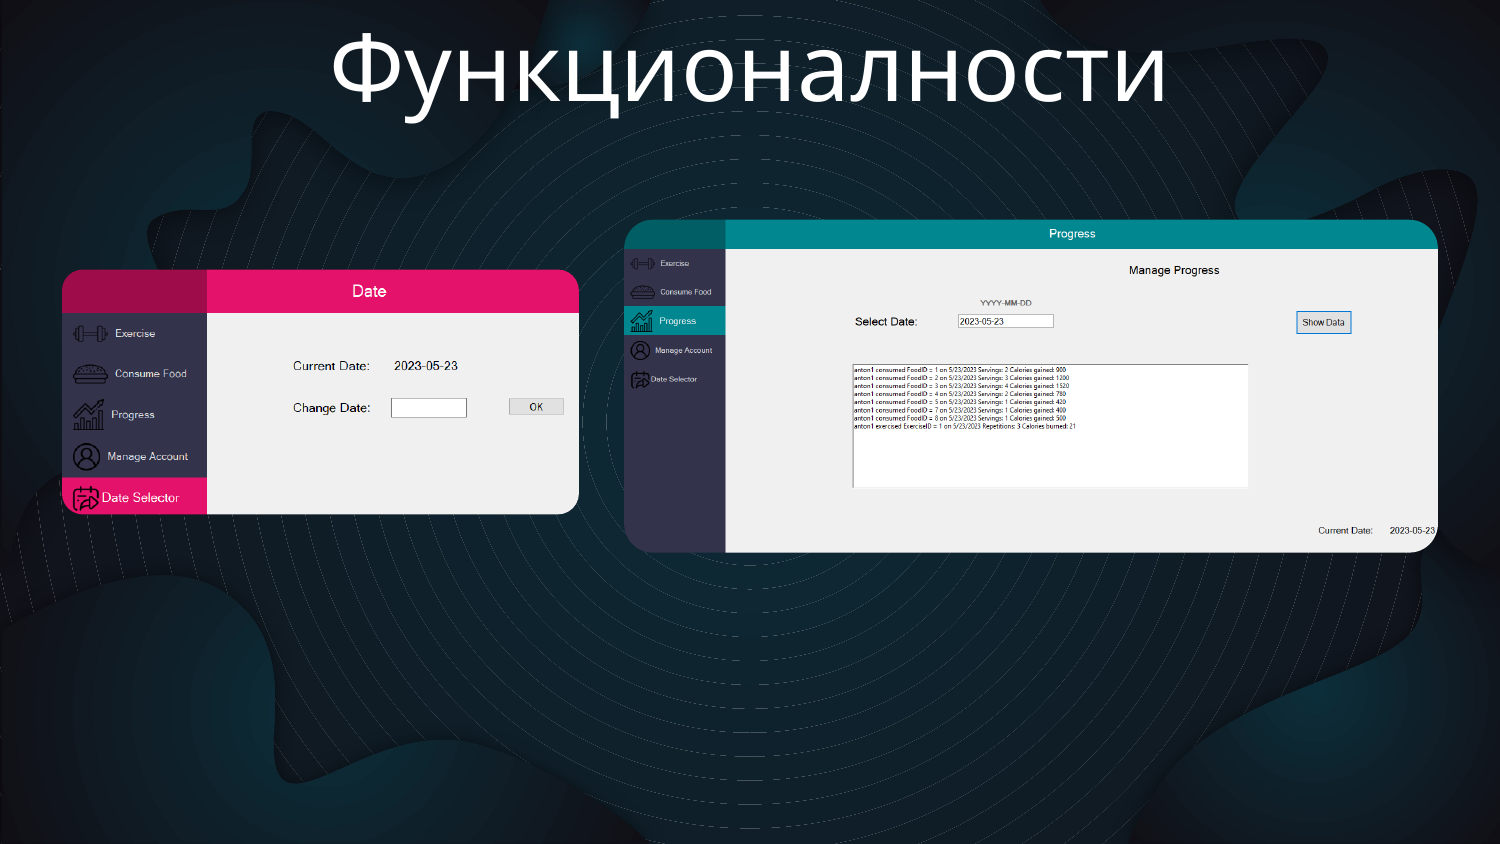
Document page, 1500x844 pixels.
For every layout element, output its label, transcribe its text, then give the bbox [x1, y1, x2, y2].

text_box [46, 0, 1277, 193]
picture [623, 219, 1439, 553]
picture [61, 269, 580, 515]
text_box Функционалности [266, 0, 1233, 128]
